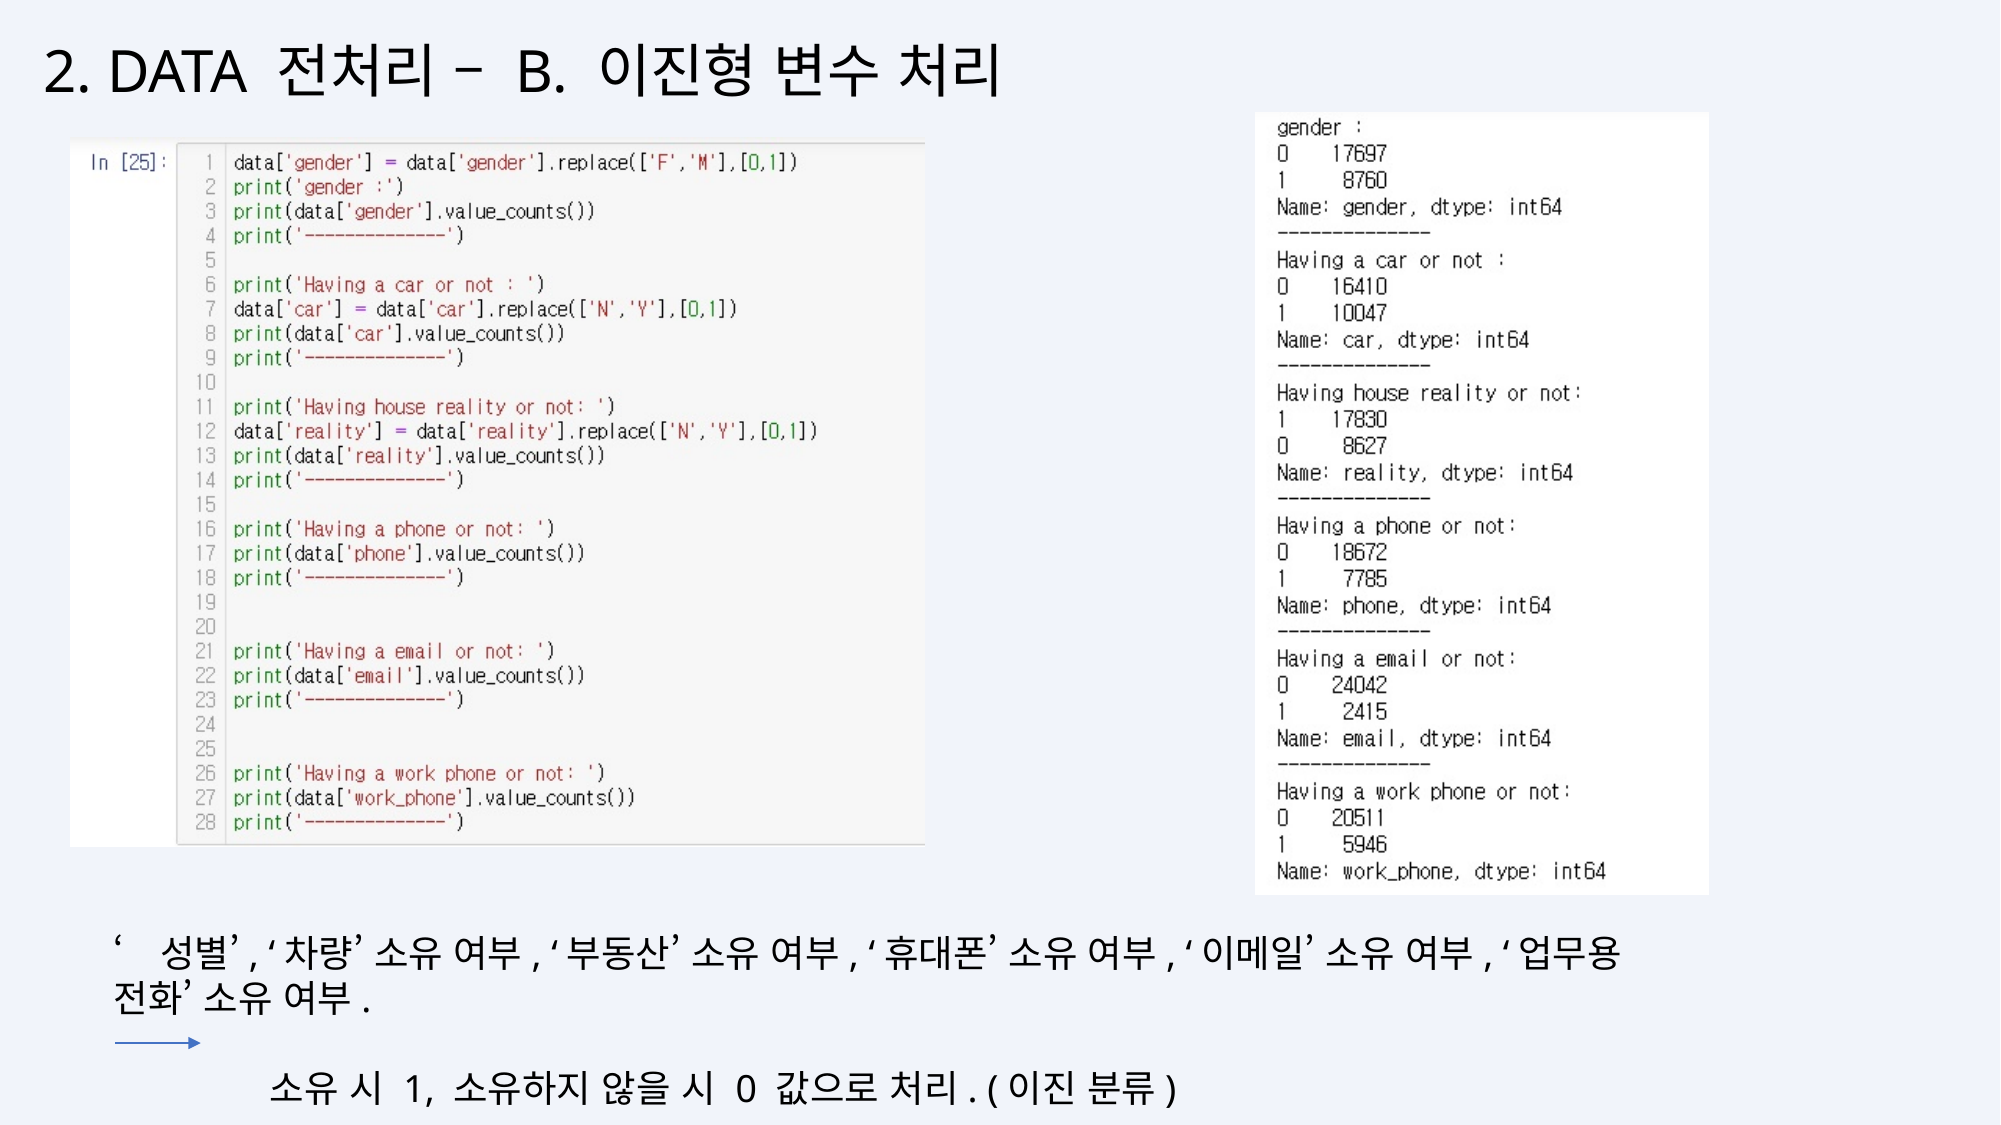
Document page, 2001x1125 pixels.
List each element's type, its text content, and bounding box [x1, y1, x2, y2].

text_box 2. DATA 전처리 – B. 이진형 변수 처리 [28, 26, 1083, 111]
picture [70, 137, 925, 847]
text_box ‘성별’, ‘차량’ 소유 여부, ‘부동산’ 소유 여부, ‘휴대폰’ 소유 여부, ‘이메일’ 소유 여부, ‘업무용 전화’ 소유 여부. 소유 시 1, 소유하지 않을 시 0 값으로 처리. (이진 분류) [99, 922, 1664, 1118]
picture [1255, 112, 1709, 895]
